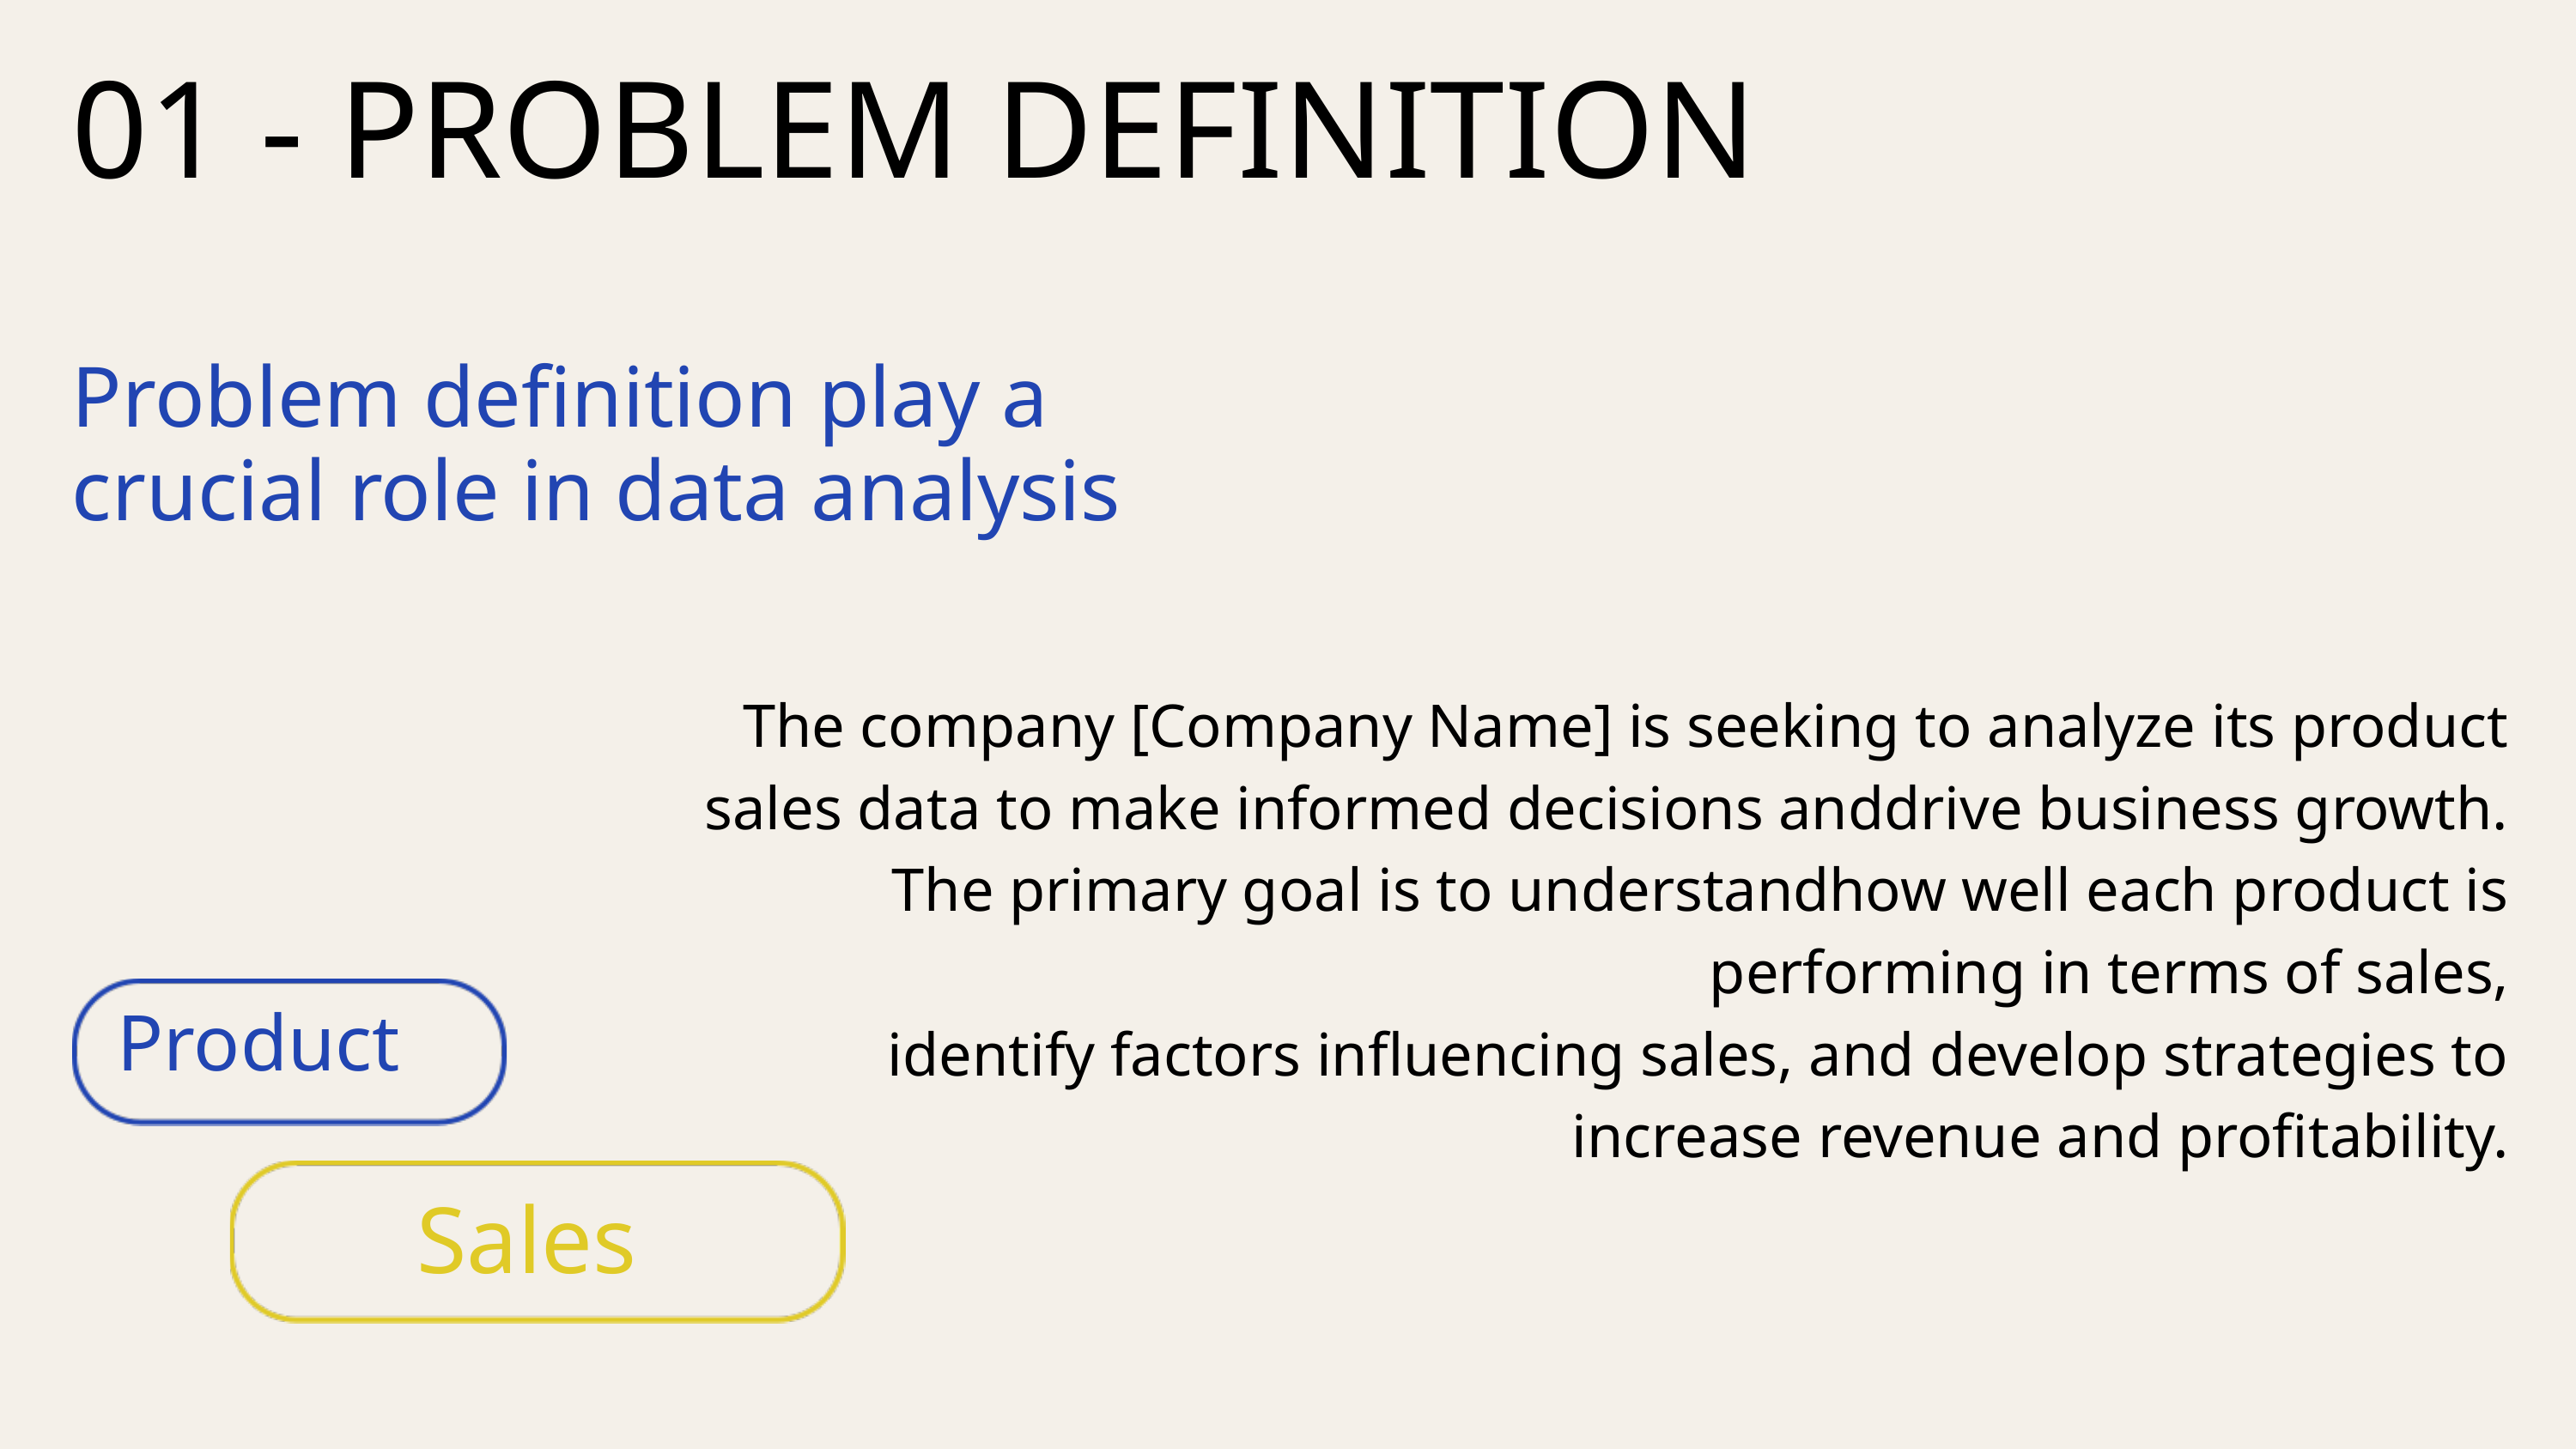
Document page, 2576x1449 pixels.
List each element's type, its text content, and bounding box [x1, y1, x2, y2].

text_box The company [Company Name] is seeking to analyze its product sales data to make informed decisions anddrive business growth. The primary goal is to understandhow well each product is performing in terms of sales, identify factors influencing sales, and develop strategies to increase revenue and profitability. [688, 676, 2510, 1170]
text_box Problem definition play a crucial role in data analysis [71, 349, 1288, 537]
text_box [72, 979, 507, 1127]
text_box Product [117, 979, 462, 1087]
text_box 01 - PROBLEM DEFINITION [71, 17, 1946, 206]
text_box Sales [416, 1163, 680, 1292]
text_box [229, 1161, 846, 1324]
